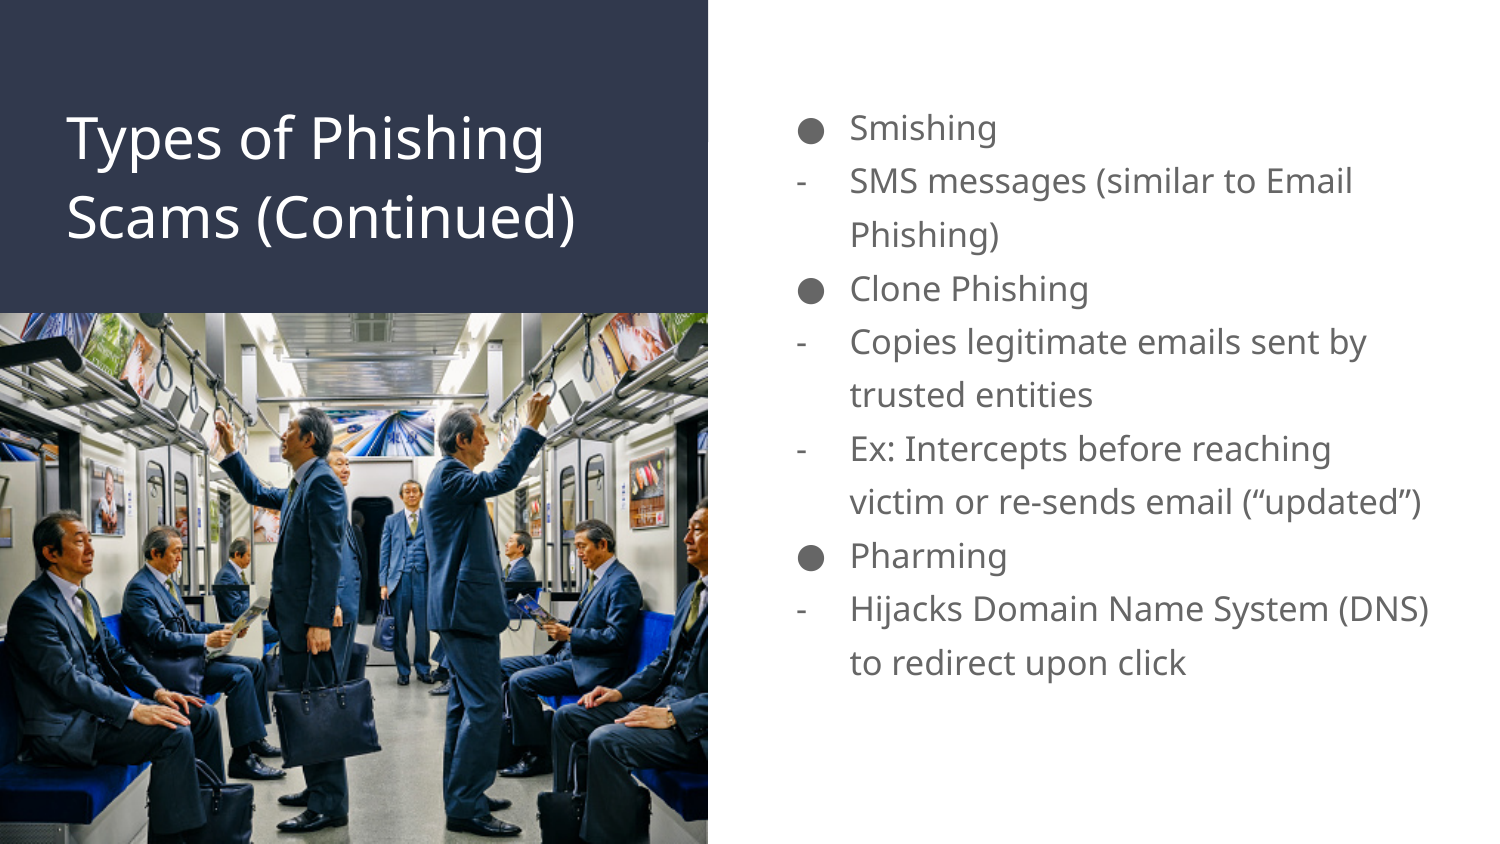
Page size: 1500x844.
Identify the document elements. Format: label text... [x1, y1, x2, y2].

title Types of Phishing Scams (Continued) [51, 82, 660, 311]
list Smishing SMS messages (similar to Email Phishing) Clone Phishing Copies legitimate emails sent by trusted entities Ex: Intercepts before reaching victim or re-sends email (“updated”) Pharming Hijacks Domain Name System (DNS) to redirect upon click [761, 82, 1446, 755]
picture [0, 313, 708, 844]
